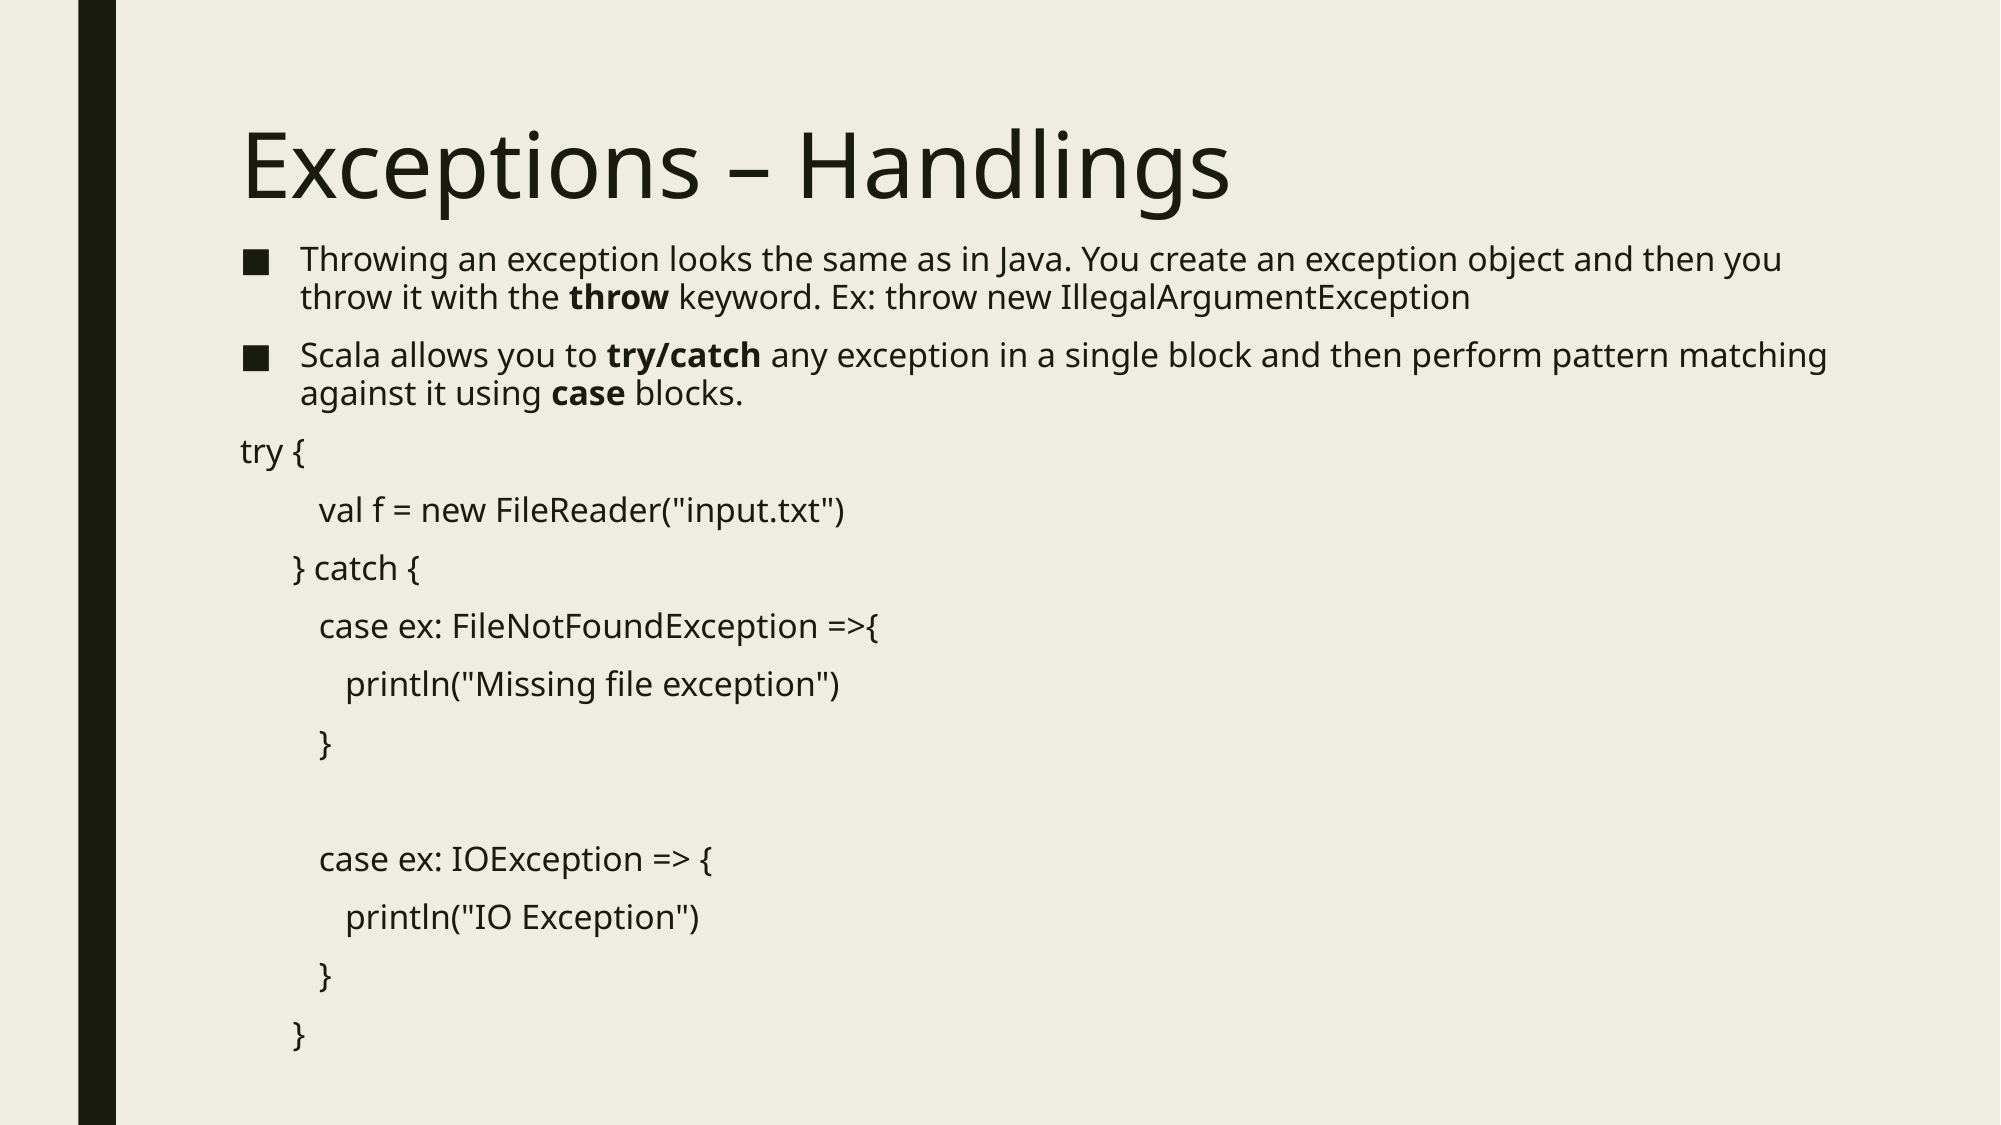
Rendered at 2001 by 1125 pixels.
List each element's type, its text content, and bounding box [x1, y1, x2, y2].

title Exceptions – Handlings [225, 112, 1800, 233]
list Throwing an exception looks the same as in Java. You create an exception object and then you throw it with the throw keyword. Ex: throw new IllegalArgumentException Scala allows you to try/catch any exception in a single block and then perform pattern matching against it using case blocks. try { val f = new FileReader("input.txt") } catch { case ex: FileNotFoundException =>{ println("Missing file exception") } case ex: IOException => { println("IO Exception") } } [225, 233, 1886, 1071]
